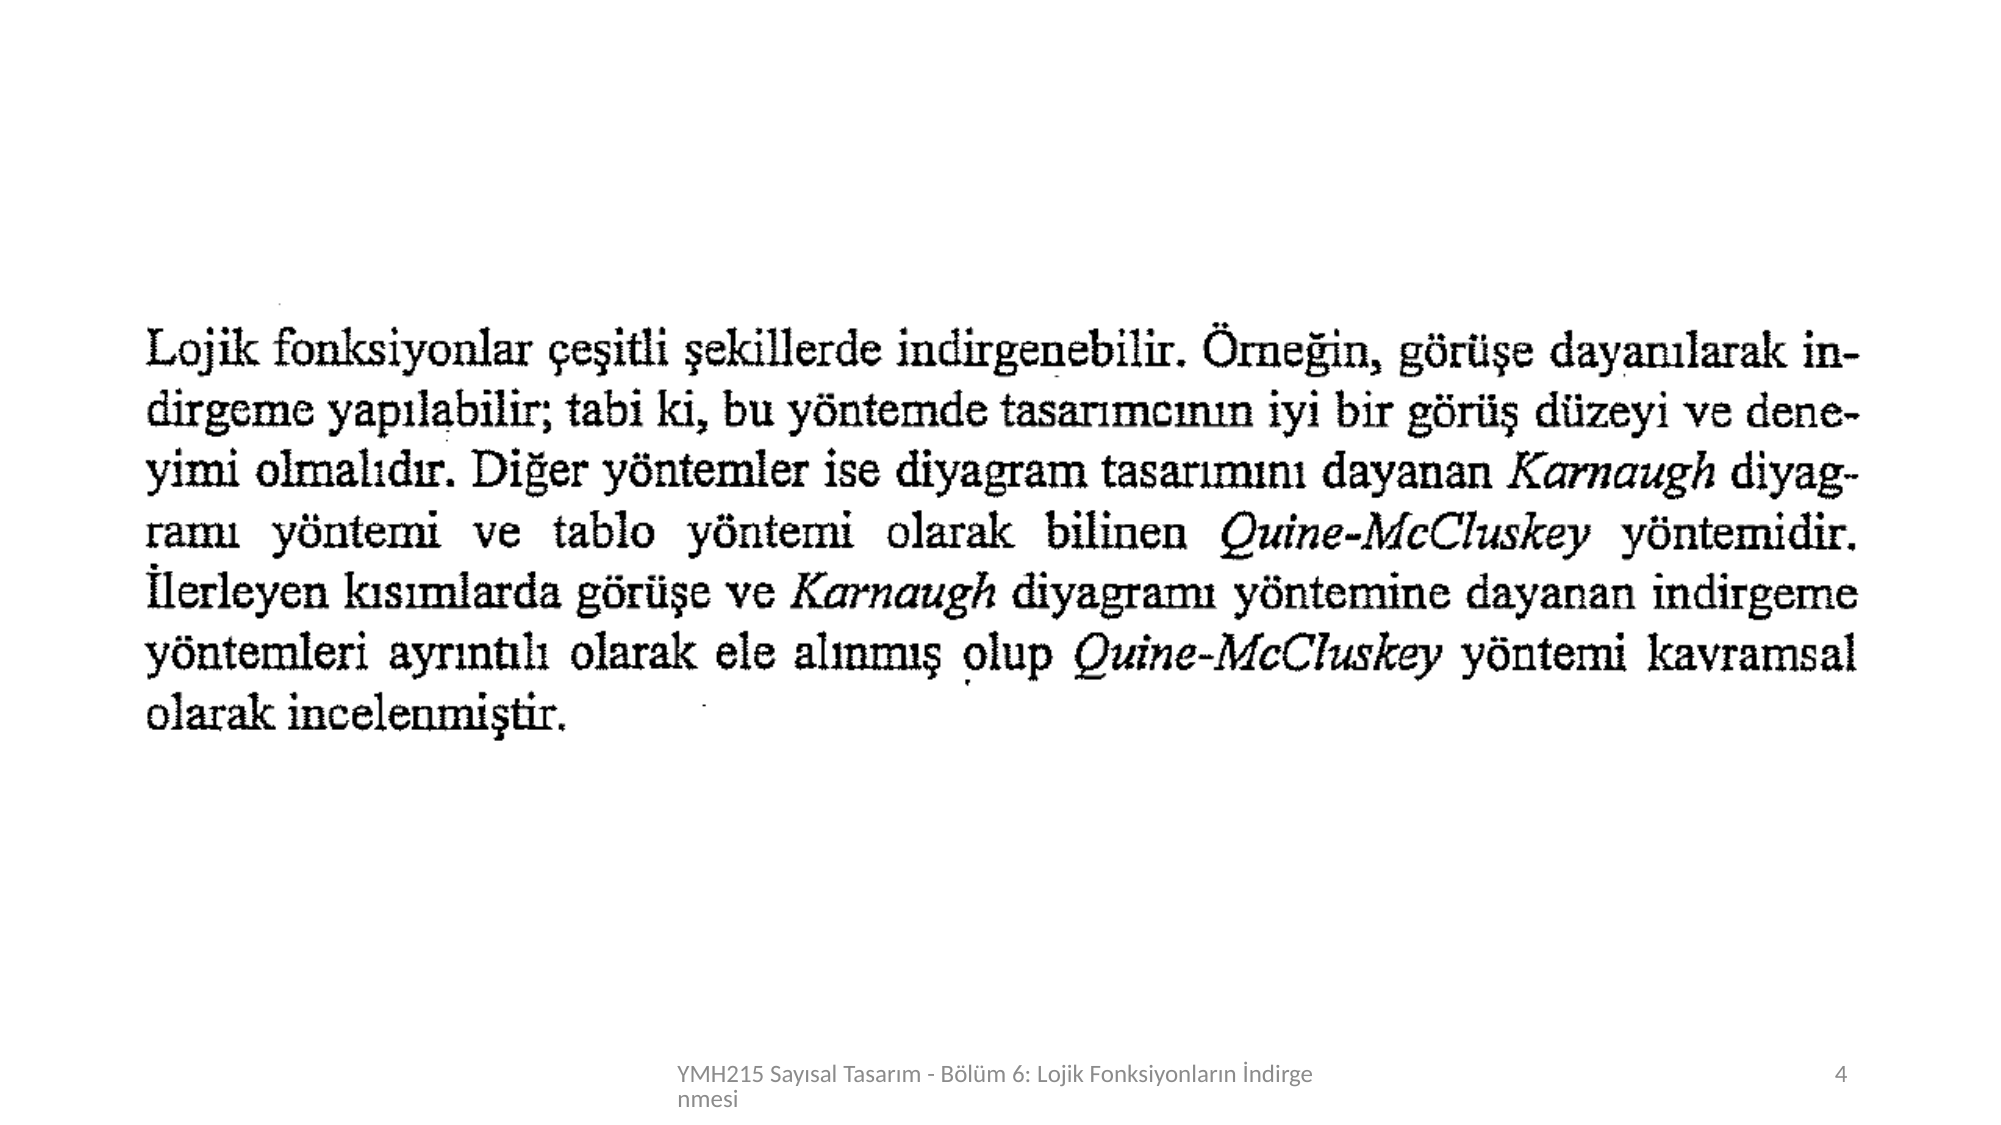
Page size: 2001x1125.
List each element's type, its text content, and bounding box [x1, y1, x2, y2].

footer YMH215 Sayısal Tasarım - Bölüm 6: Lojik Fonksiyonların İndirgenmesi [662, 1042, 1338, 1103]
picture [104, 299, 1896, 766]
slide_number 4 [1412, 1042, 1863, 1103]
